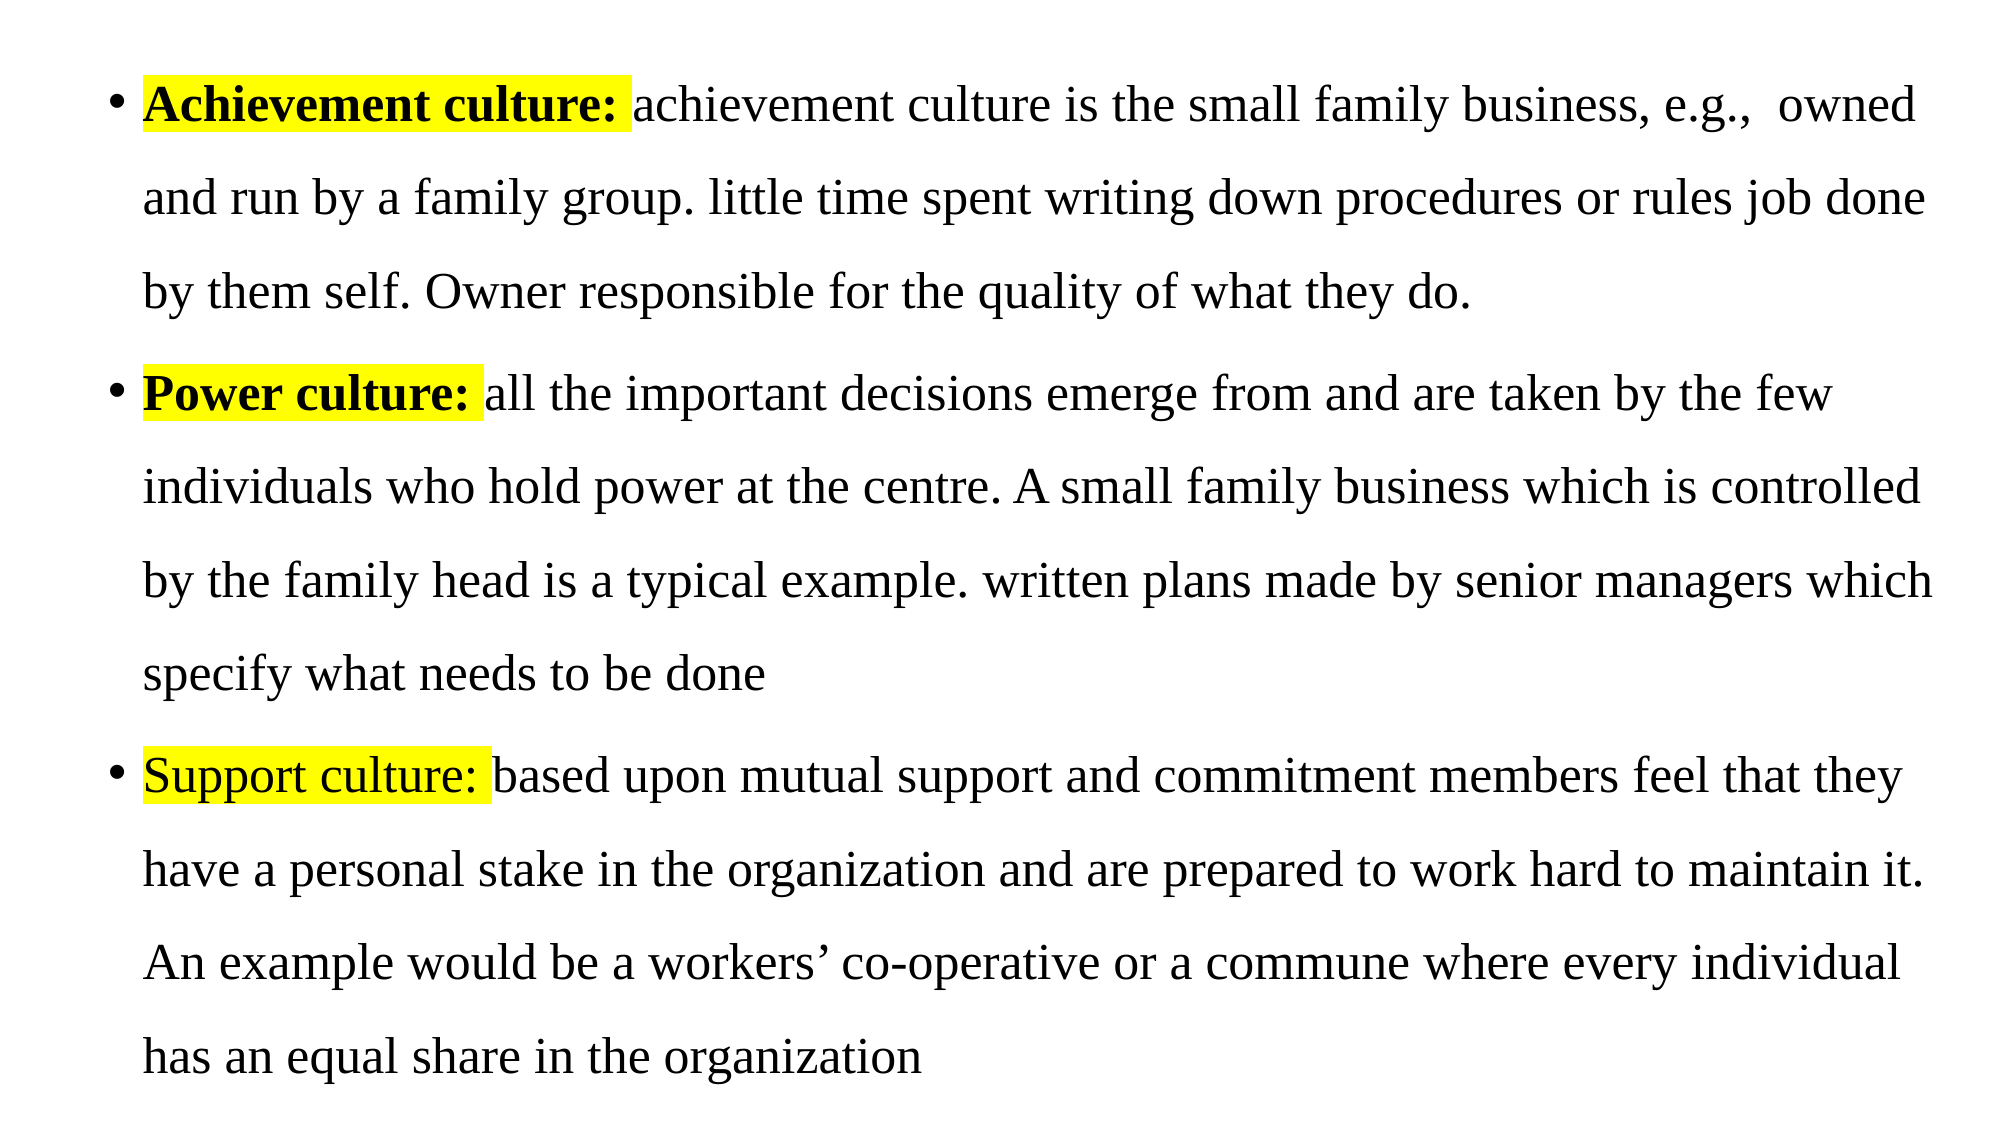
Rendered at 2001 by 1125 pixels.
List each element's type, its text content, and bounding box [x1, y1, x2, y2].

list Achievement culture: achievement culture is the small family business, e.g., owned and run by a family group. little time spent writing down procedures or rules job done by them self. Owner responsible for the quality of what they do. Power culture: all the important decisions emerge from and are taken by the few individuals who hold power at the centre. A small family business which is controlled by the family head is a typical example. written plans made by senior managers which specify what needs to be done Support culture: based upon mutual support and commitment members feel that they have a personal stake in the organization and are prepared to work hard to maintain it. An example would be a workers’ co-operative or a commune where every individual has an equal share in the organization [24, 30, 1975, 1103]
